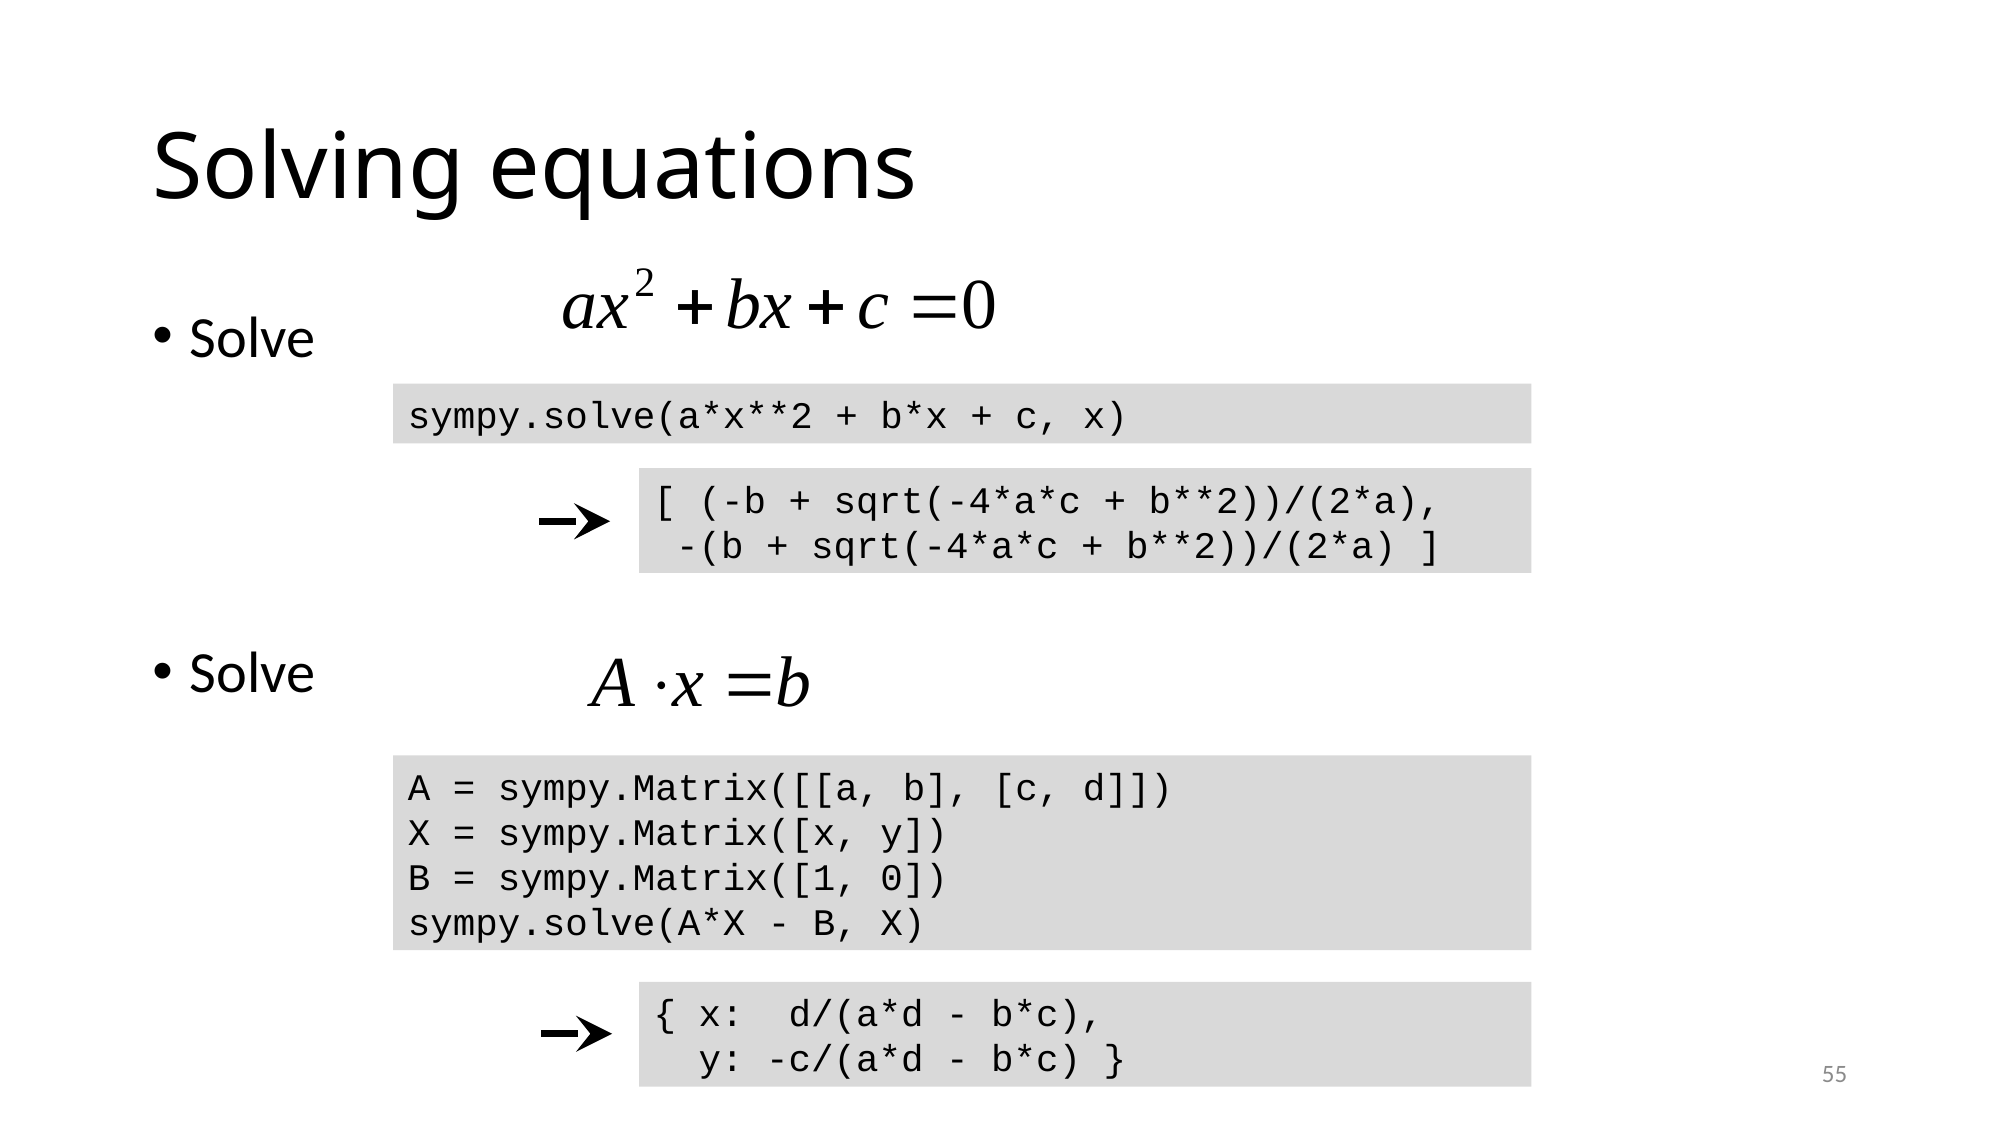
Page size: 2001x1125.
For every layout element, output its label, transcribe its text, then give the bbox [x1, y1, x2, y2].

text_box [539, 468, 1532, 575]
slide_number 55 [1412, 1042, 1863, 1103]
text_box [541, 981, 1532, 1088]
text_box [574, 640, 827, 725]
text_box sympy.solve(a*x**2 + b*x + c, x) [393, 383, 1532, 444]
list Solve Solve [137, 299, 1863, 1014]
text_box A = sympy.Matrix([[a, b], [c, d]]) X = sympy.Matrix([x, y]) B = sympy.Matrix([1, 0]) sympy.solve(A*X - B, X) [393, 755, 1532, 951]
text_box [551, 250, 1012, 347]
title Solving equations [137, 59, 1863, 278]
